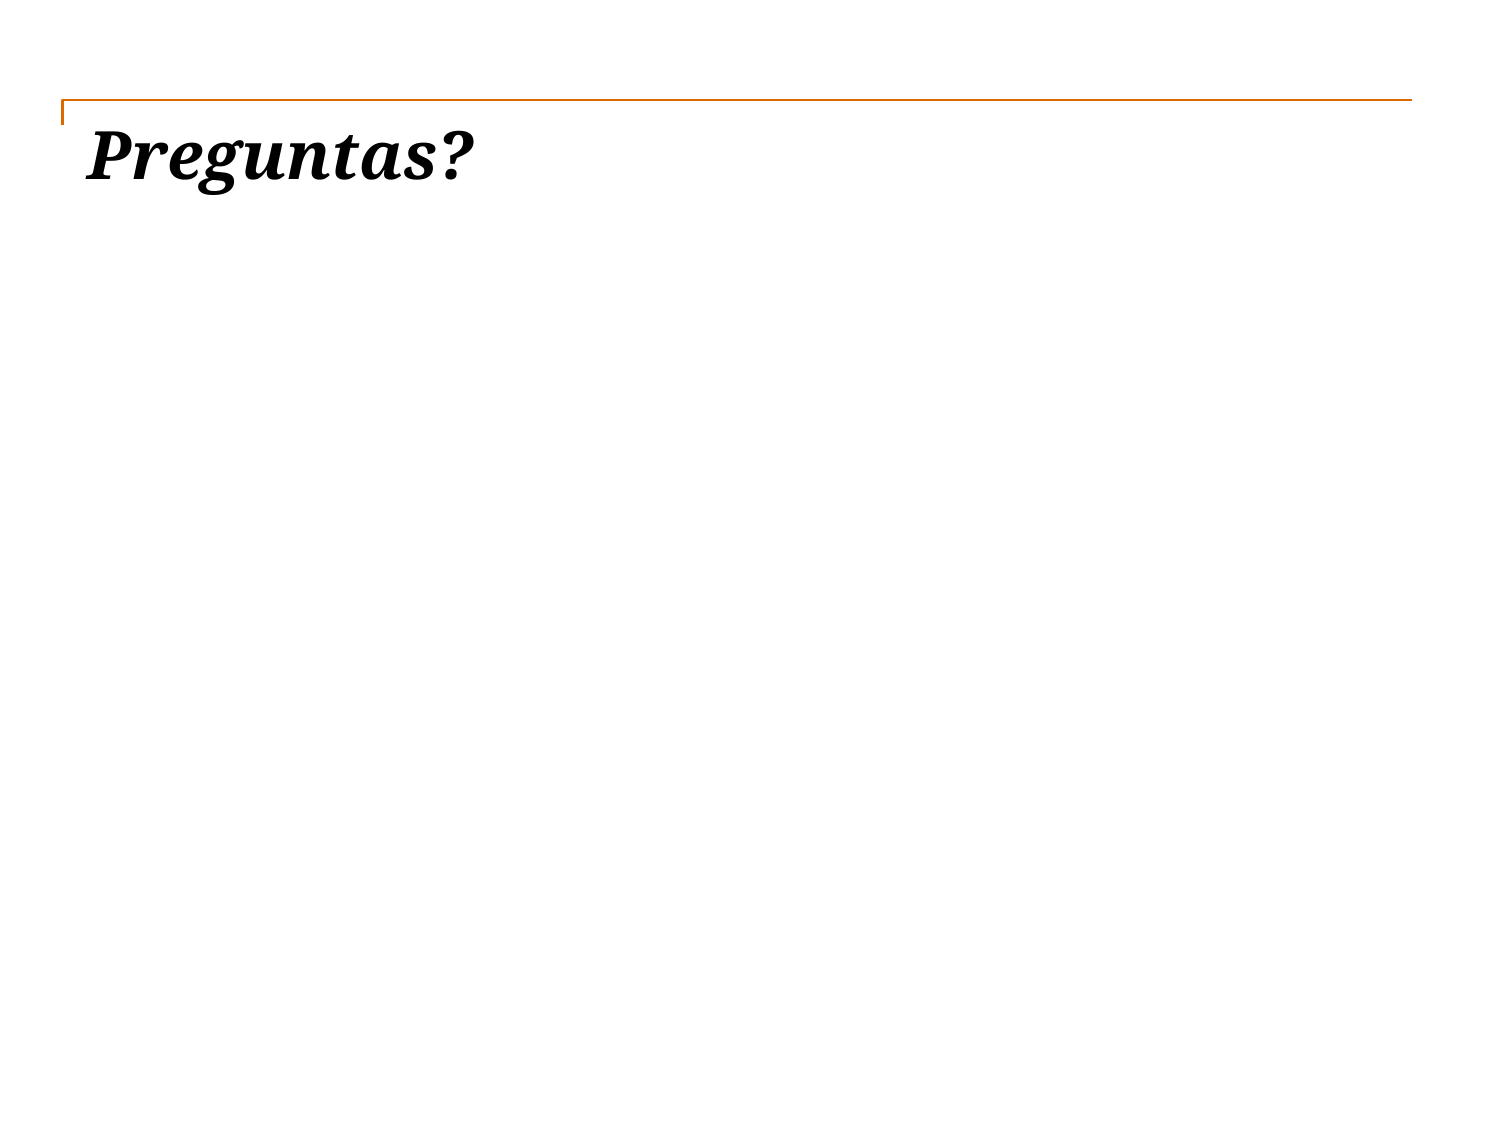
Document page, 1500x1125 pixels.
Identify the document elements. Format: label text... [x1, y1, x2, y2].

title Preguntas? [87, 112, 1413, 263]
